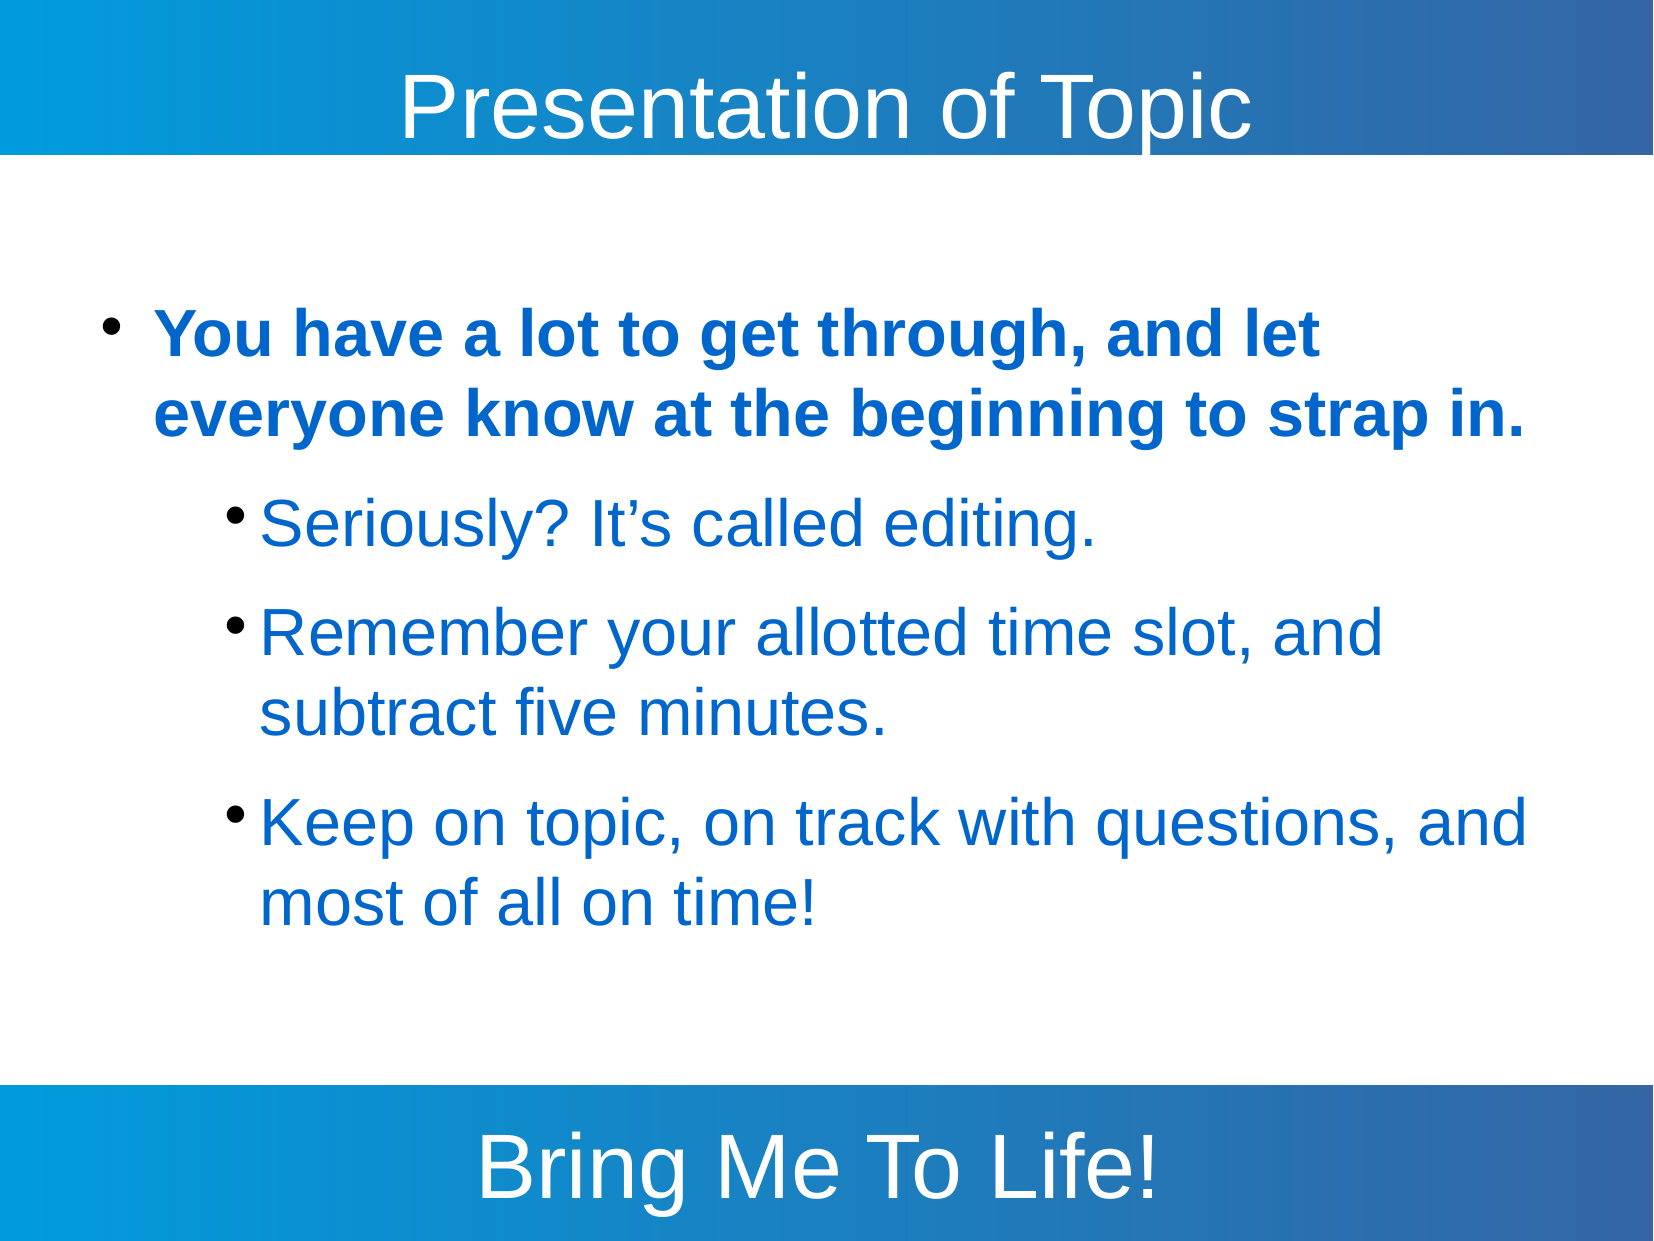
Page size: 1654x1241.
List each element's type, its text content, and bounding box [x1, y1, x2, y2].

text_box Bring Me To Life! [75, 1110, 1563, 1215]
text_box You have a lot to get through, and let everyone know at the beginning to strap in. Seriously? It’s called editing. Remember your allotted time slot, and subtract five minutes. Keep on topic, on track with questions, and most of all on time! [82, 290, 1571, 1010]
text_box Presentation of Topic [82, 49, 1571, 154]
